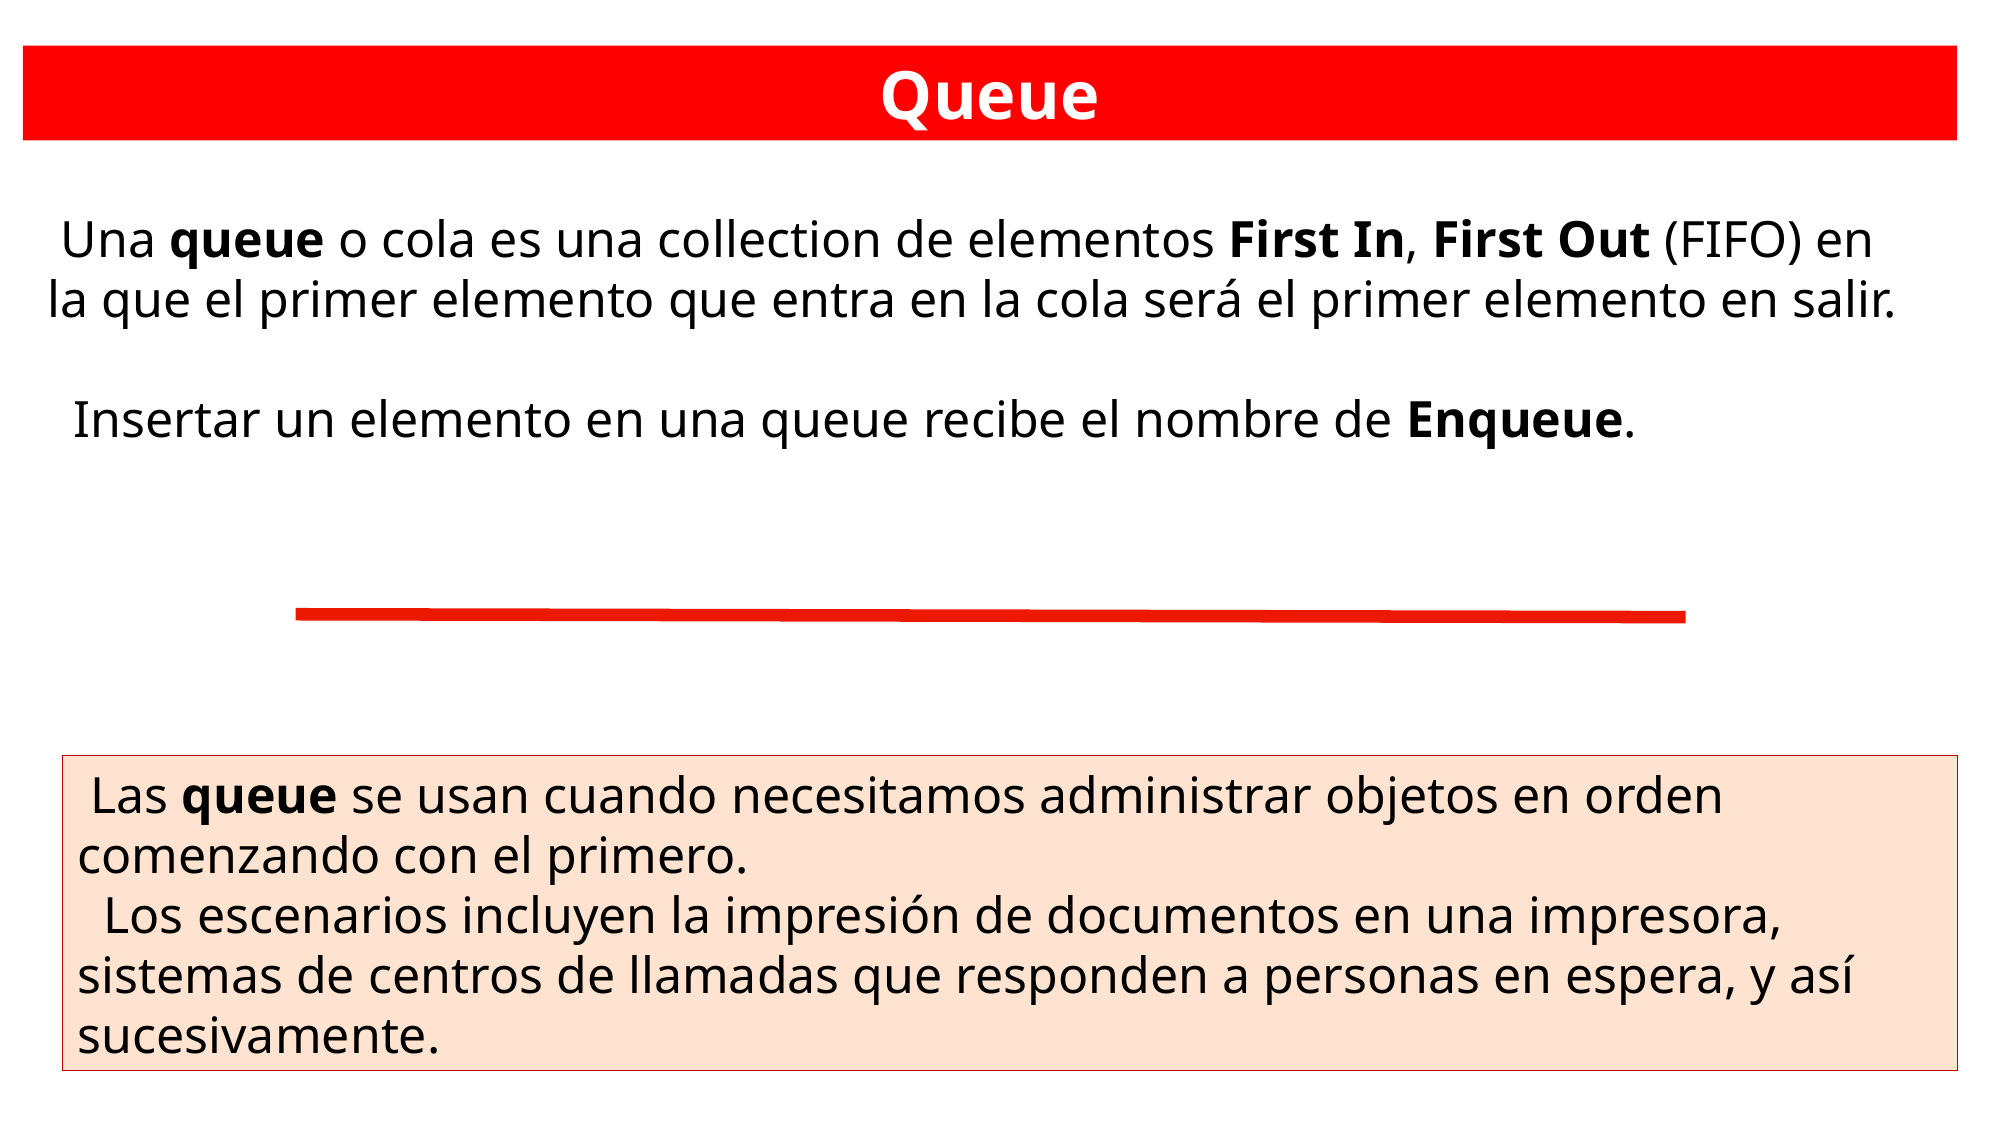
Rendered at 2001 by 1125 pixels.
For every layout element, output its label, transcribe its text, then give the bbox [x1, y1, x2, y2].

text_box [295, 613, 1686, 618]
text_box Queue [22, 45, 1958, 141]
text_box Las queue se usan cuando necesitamos administrar objetos en orden comenzando con el primero. Los escenarios incluyen la impresión de documentos en una impresora, sistemas de centros de llamadas que responden a personas en espera, y así sucesivamente. [62, 755, 1958, 1071]
text_box Una queue o cola es una collection de elementos First In, First Out (FIFO) en la que el primer elemento que entra en la cola será el primer elemento en salir. Insertar un elemento en una queue recibe el nombre de Enqueue. [32, 199, 1932, 455]
